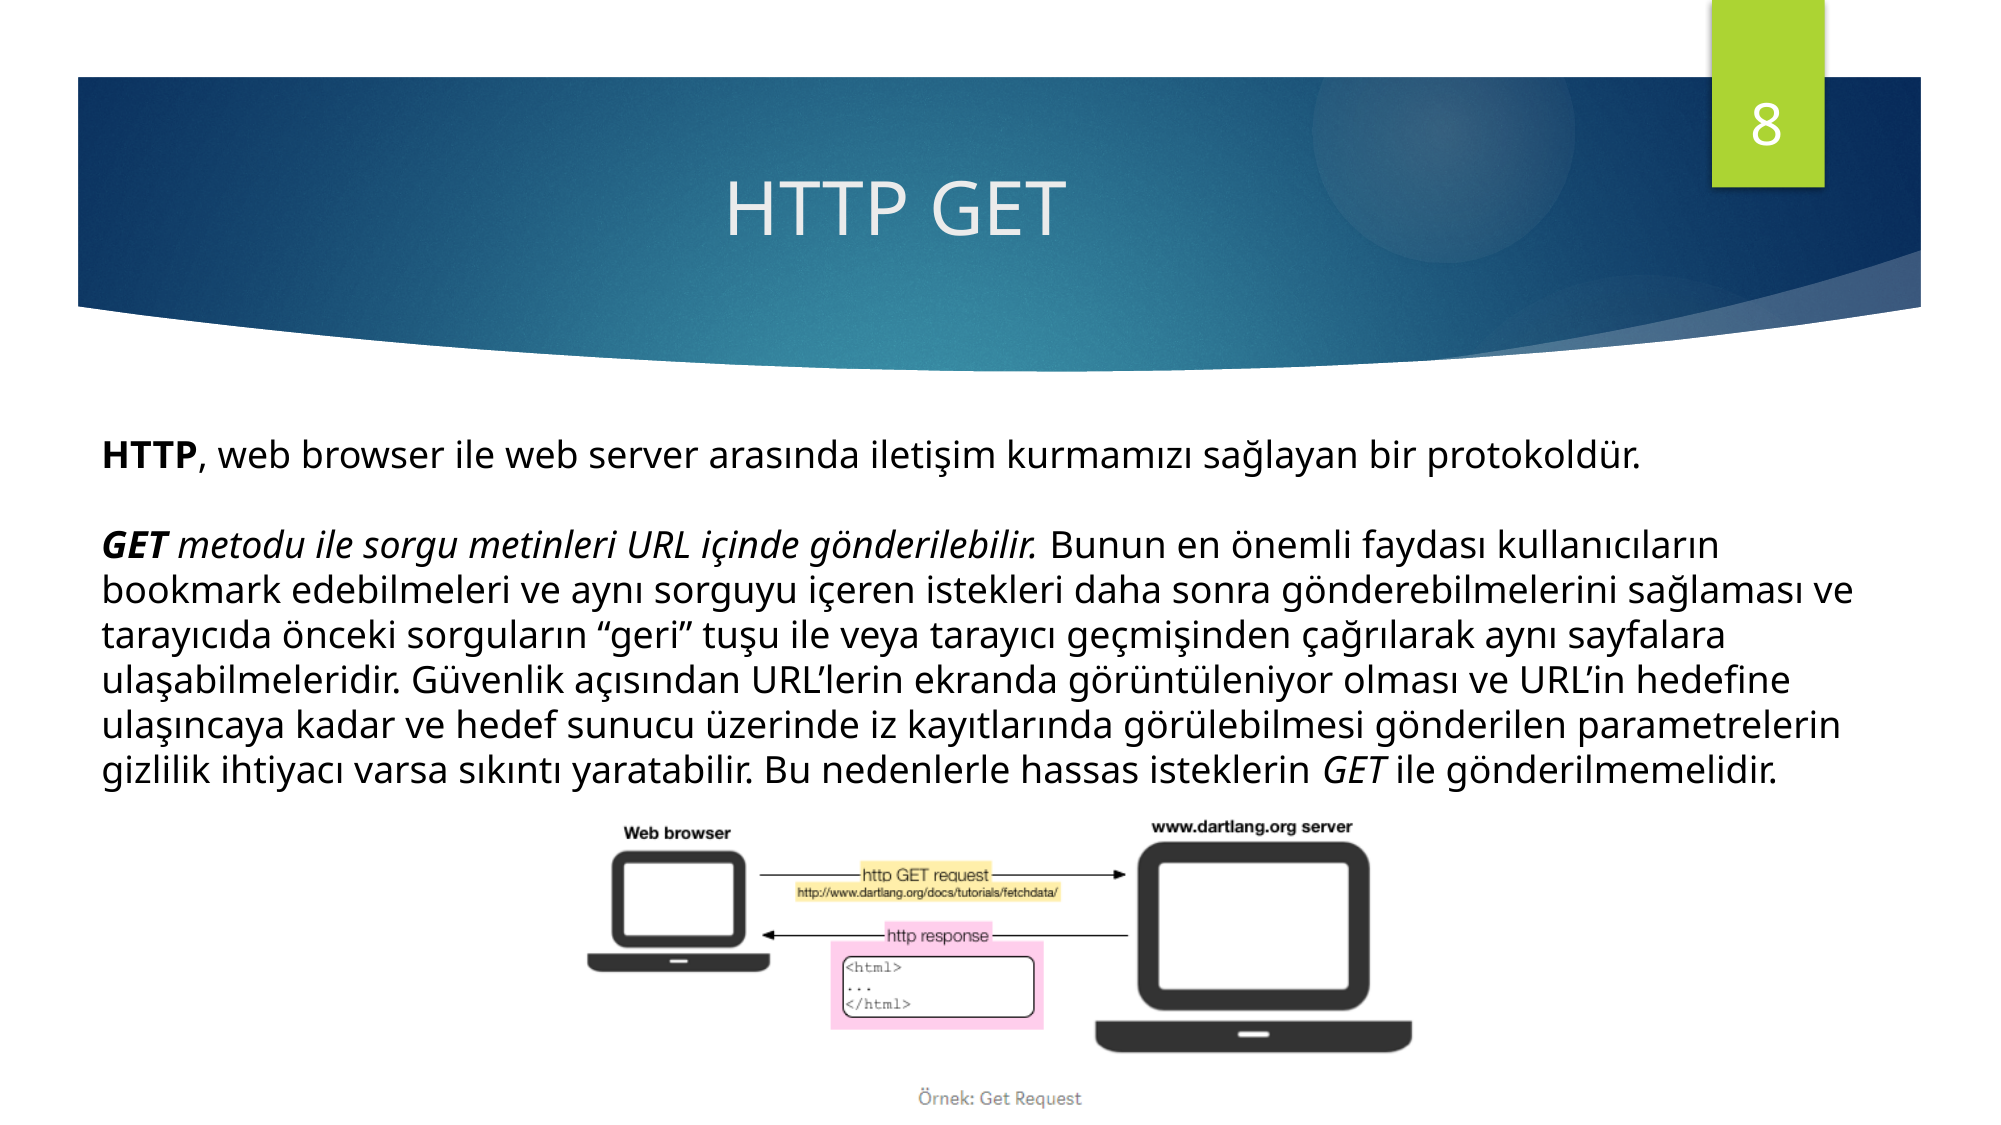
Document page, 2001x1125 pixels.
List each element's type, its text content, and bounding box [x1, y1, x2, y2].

picture [577, 792, 1428, 1118]
list HTTP, web browser ile web server arasında iletişim kurmamızı sağlayan bir protokoldür. GET metodu ile sorgu metinleri URL içinde gönderilebilir. Bunun en önemli faydası kullanıcıların bookmark edebilmeleri ve aynı sorguyu içeren istekleri daha sonra gönderebilmelerini sağlaması ve tarayıcıda önceki sorguların “geri” tuşu ile veya tarayıcı geçmişinden çağrılarak aynı sayfalara ulaşabilmeleridir. Güvenlik açısından URL’lerin ekranda görüntüleniyor olması ve URL’in hedefine ulaşıncaya kadar ve hedef sunucu üzerinde iz kayıtlarında görülebilmesi gönderilen parametrelerin gizlilik ihtiyacı varsa sıkıntı yaratabilir. Bu nedenlerle hassas isteklerin GET ile gönderilmemelidir. [86, 284, 1890, 938]
slide_number 8 [1698, 48, 1836, 175]
title HTTP GET [709, 147, 2000, 264]
